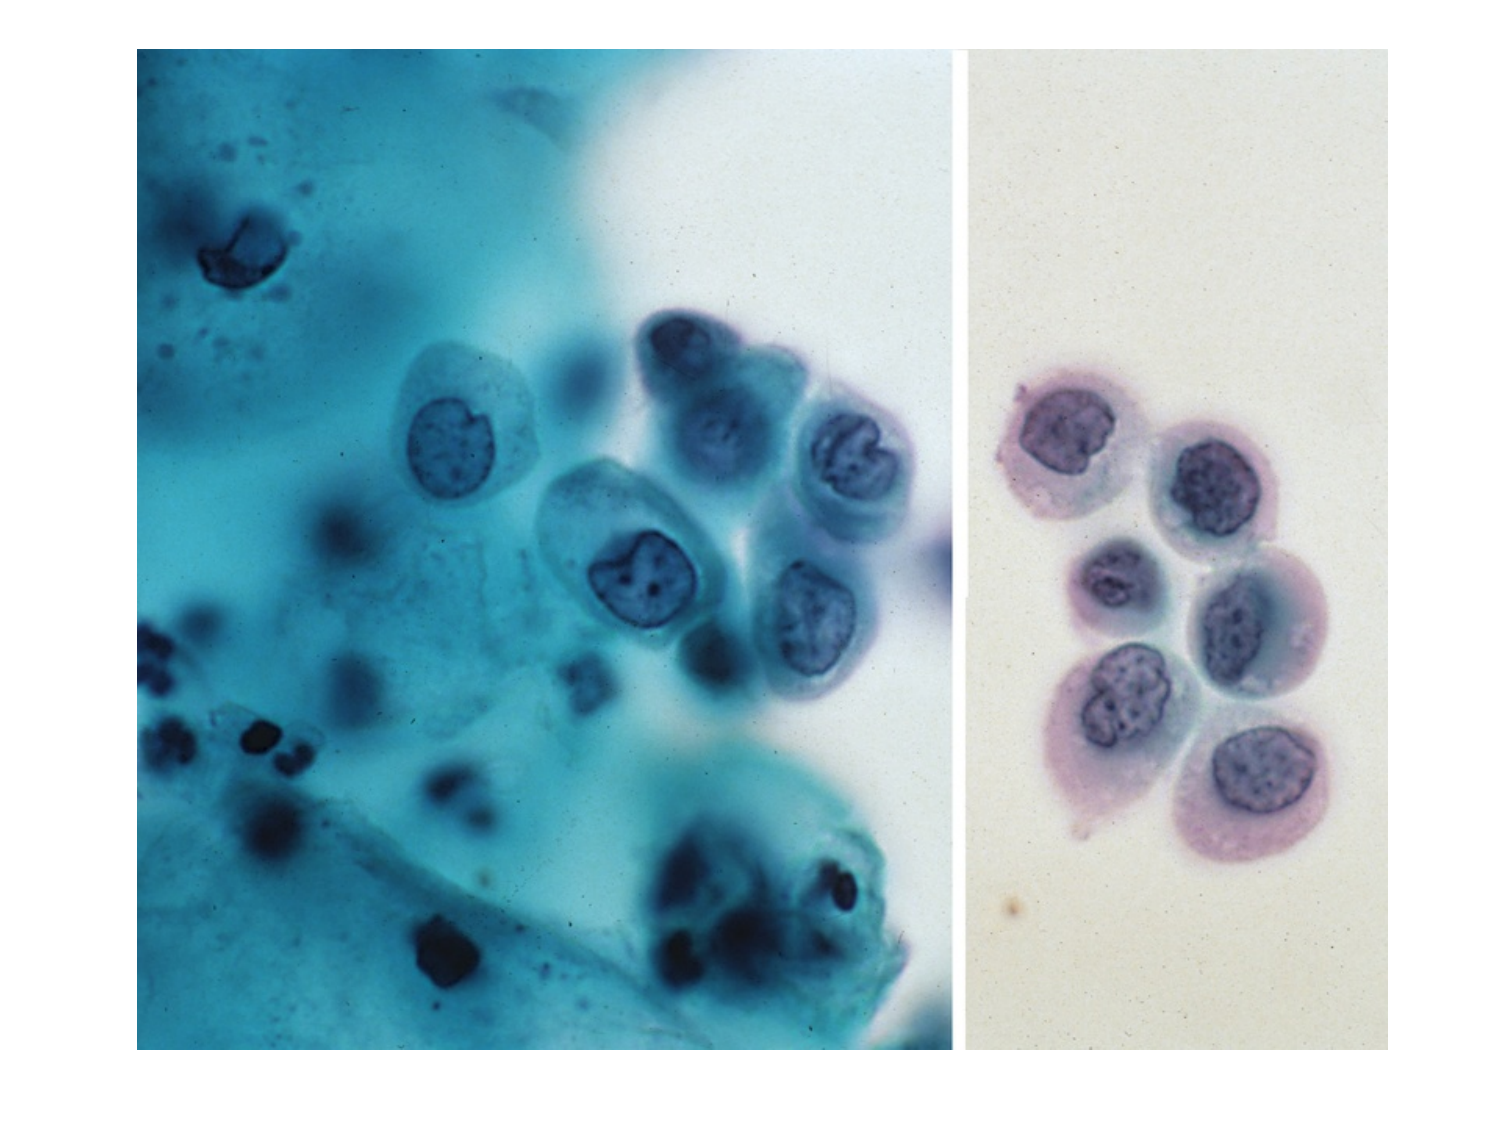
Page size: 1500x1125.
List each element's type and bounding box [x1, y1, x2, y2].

picture [137, 49, 1388, 1051]
